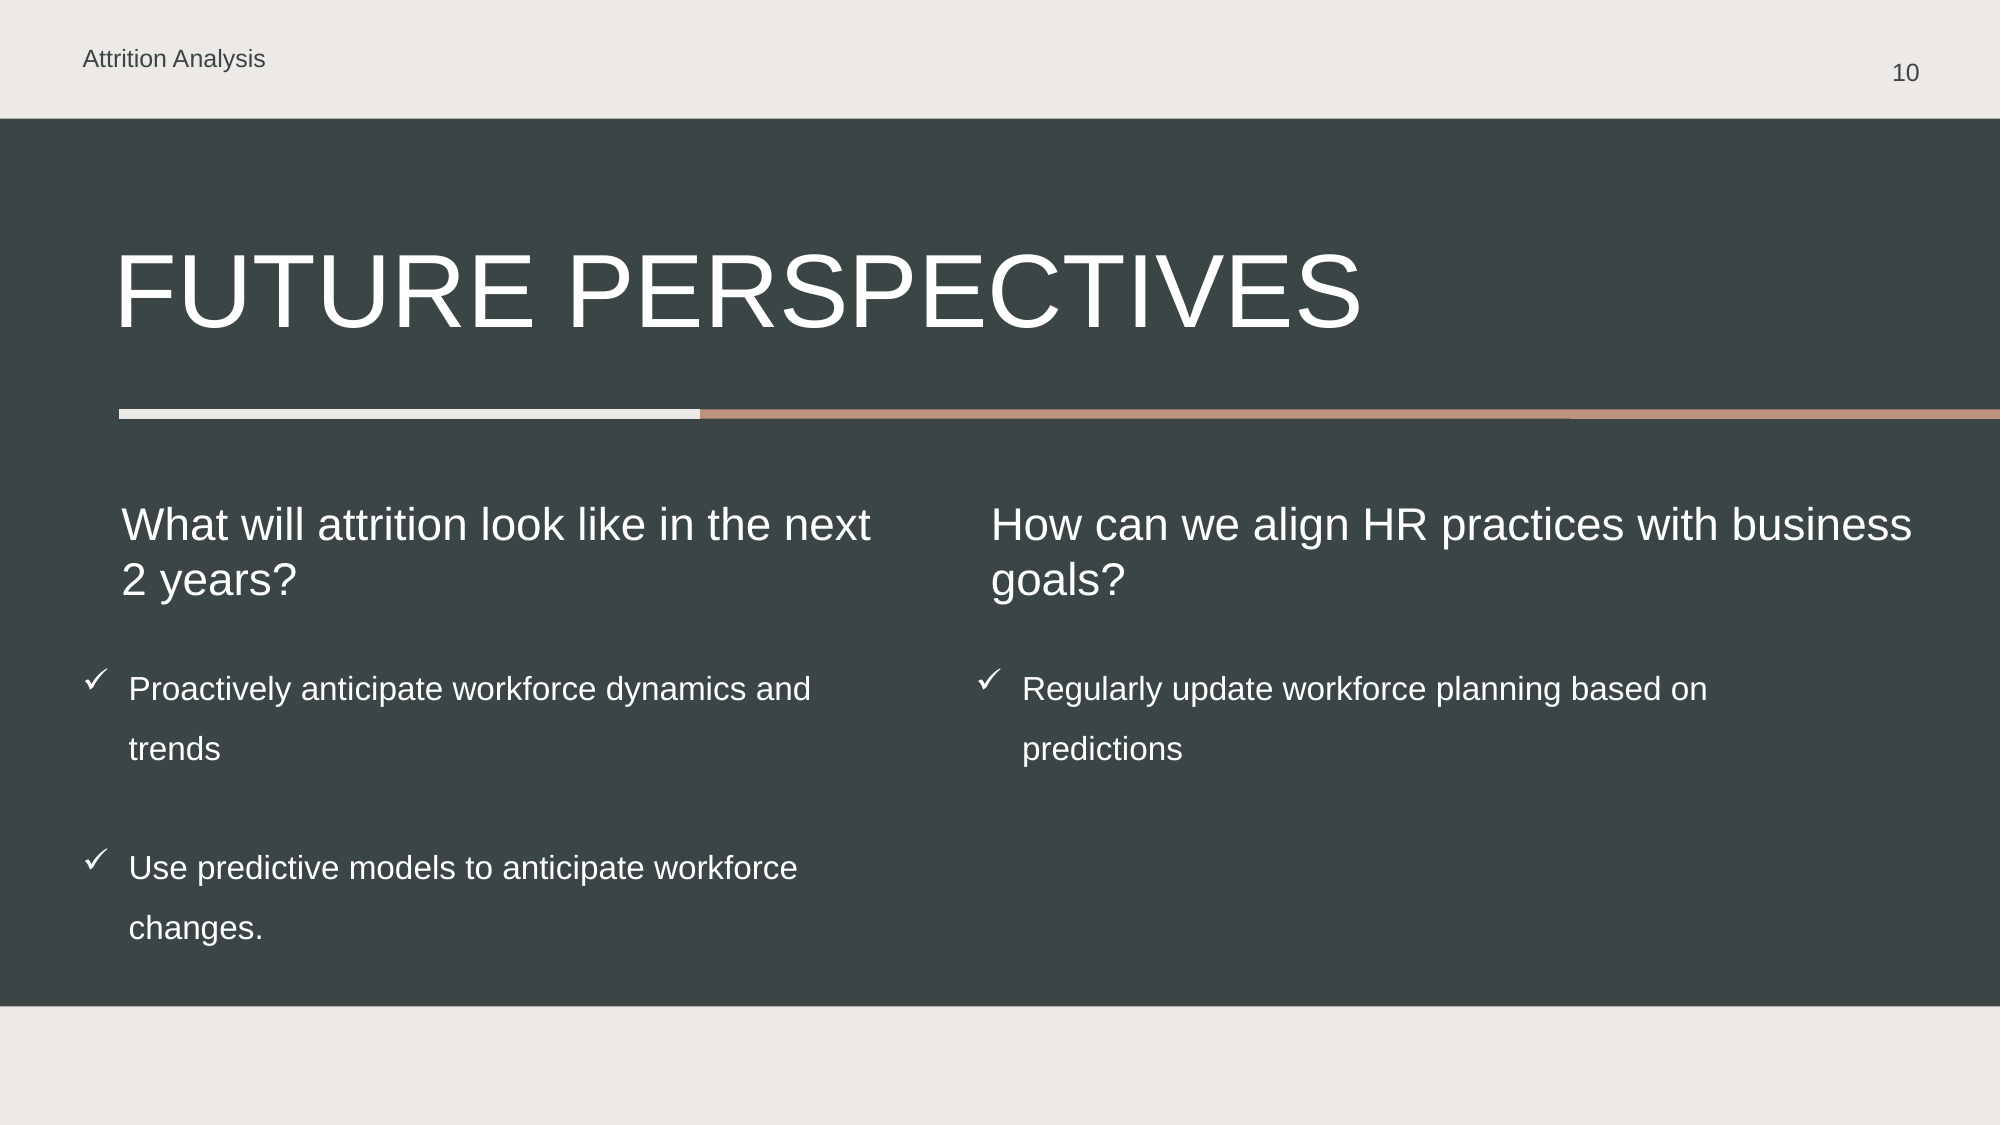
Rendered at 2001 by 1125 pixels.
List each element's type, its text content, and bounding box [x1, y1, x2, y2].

list Proactively anticipate workforce dynamics and trends Use predictive models to anticipate workforce changes. [67, 639, 899, 950]
title Future perspectives [98, 239, 1824, 335]
list What will attrition look like in the next 2 years? [106, 487, 899, 568]
list How can we align HR practices with business goals? [975, 487, 1962, 563]
footer Attrition Analysis [67, 49, 368, 95]
list Regularly update workforce planning based on predictions [960, 639, 1799, 916]
slide_number 10 [1660, 49, 1935, 95]
